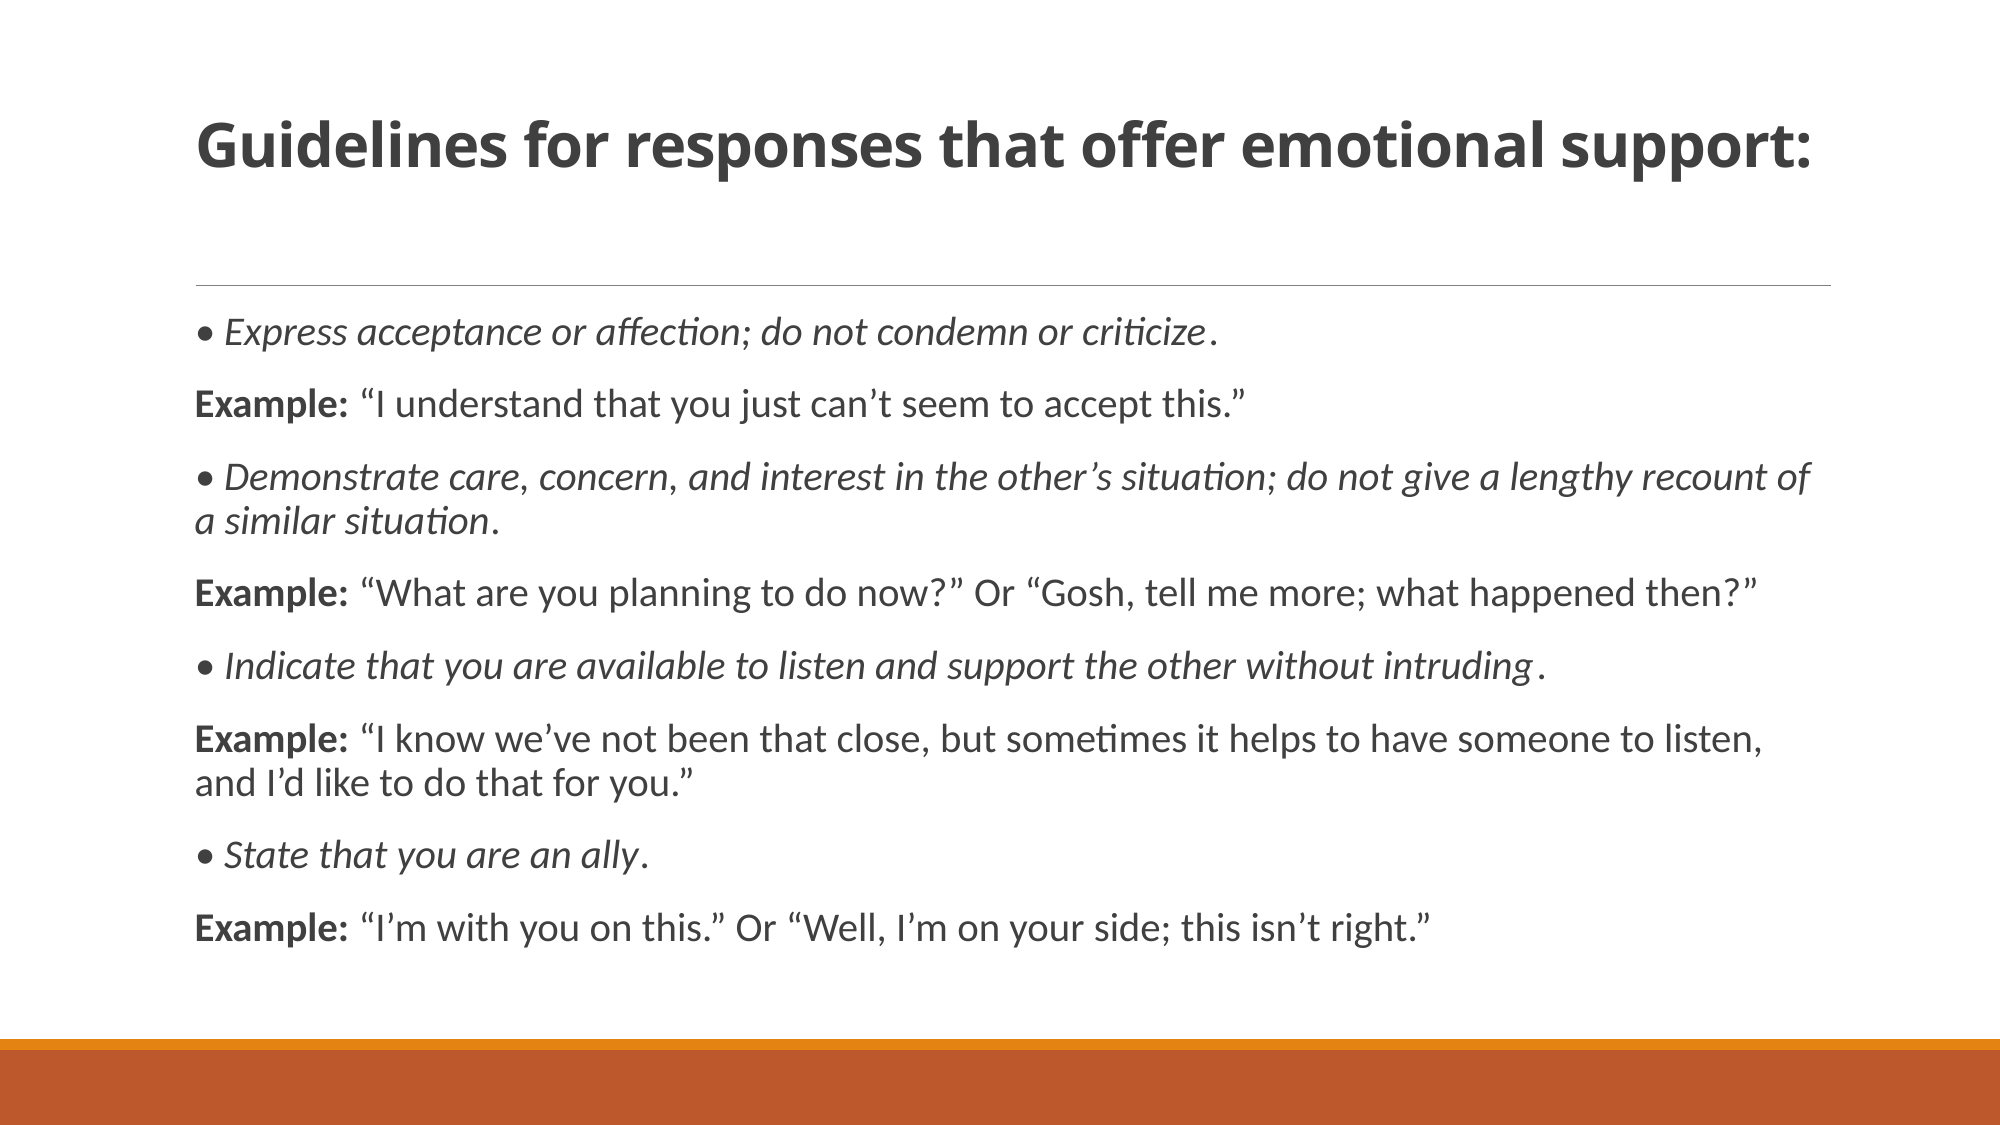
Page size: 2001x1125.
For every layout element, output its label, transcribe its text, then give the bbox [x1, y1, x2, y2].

list • Express acceptance or affection; do not condemn or criticize. Example: “I understand that you just can’t seem to accept this.” • Demonstrate care, concern, and interest in the other’s situation; do not give a lengthy recount of a similar situation. Example: “What are you planning to do now?” Or “Gosh, tell me more; what happened then?” • Indicate that you are available to listen and support the other without intruding. Example: “I know we’ve not been that close, but sometimes it helps to have someone to listen, and I’d like to do that for you.” • State that you are an ally. Example: “I’m with you on this.” Or “Well, I’m on your side; this isn’t right.” [180, 302, 1830, 963]
title Guidelines for responses that offer emotional support: [180, 47, 1830, 188]
